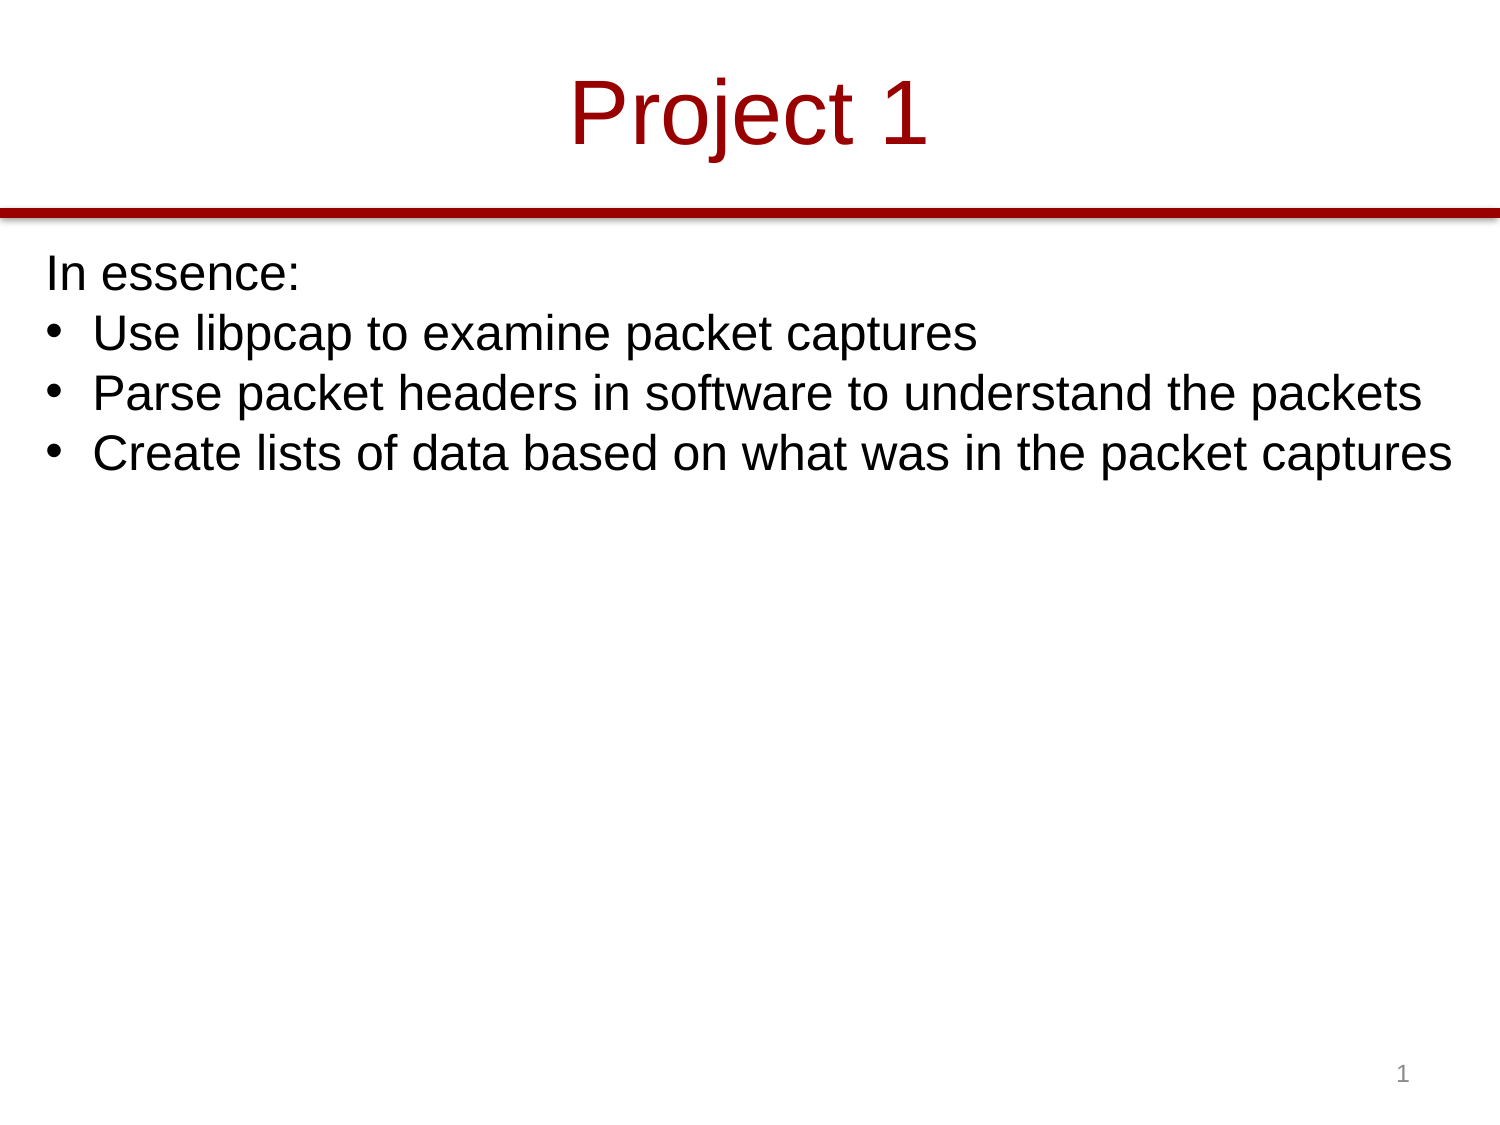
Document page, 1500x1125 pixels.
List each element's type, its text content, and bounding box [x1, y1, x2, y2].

title Project 1 [75, 13, 1425, 202]
slide_number 1 [1074, 1042, 1425, 1103]
text_box In essence: Use libpcap to examine packet captures Parse packet headers in software to understand the packets Create lists of data based on what was in the packet captures [30, 232, 1470, 488]
